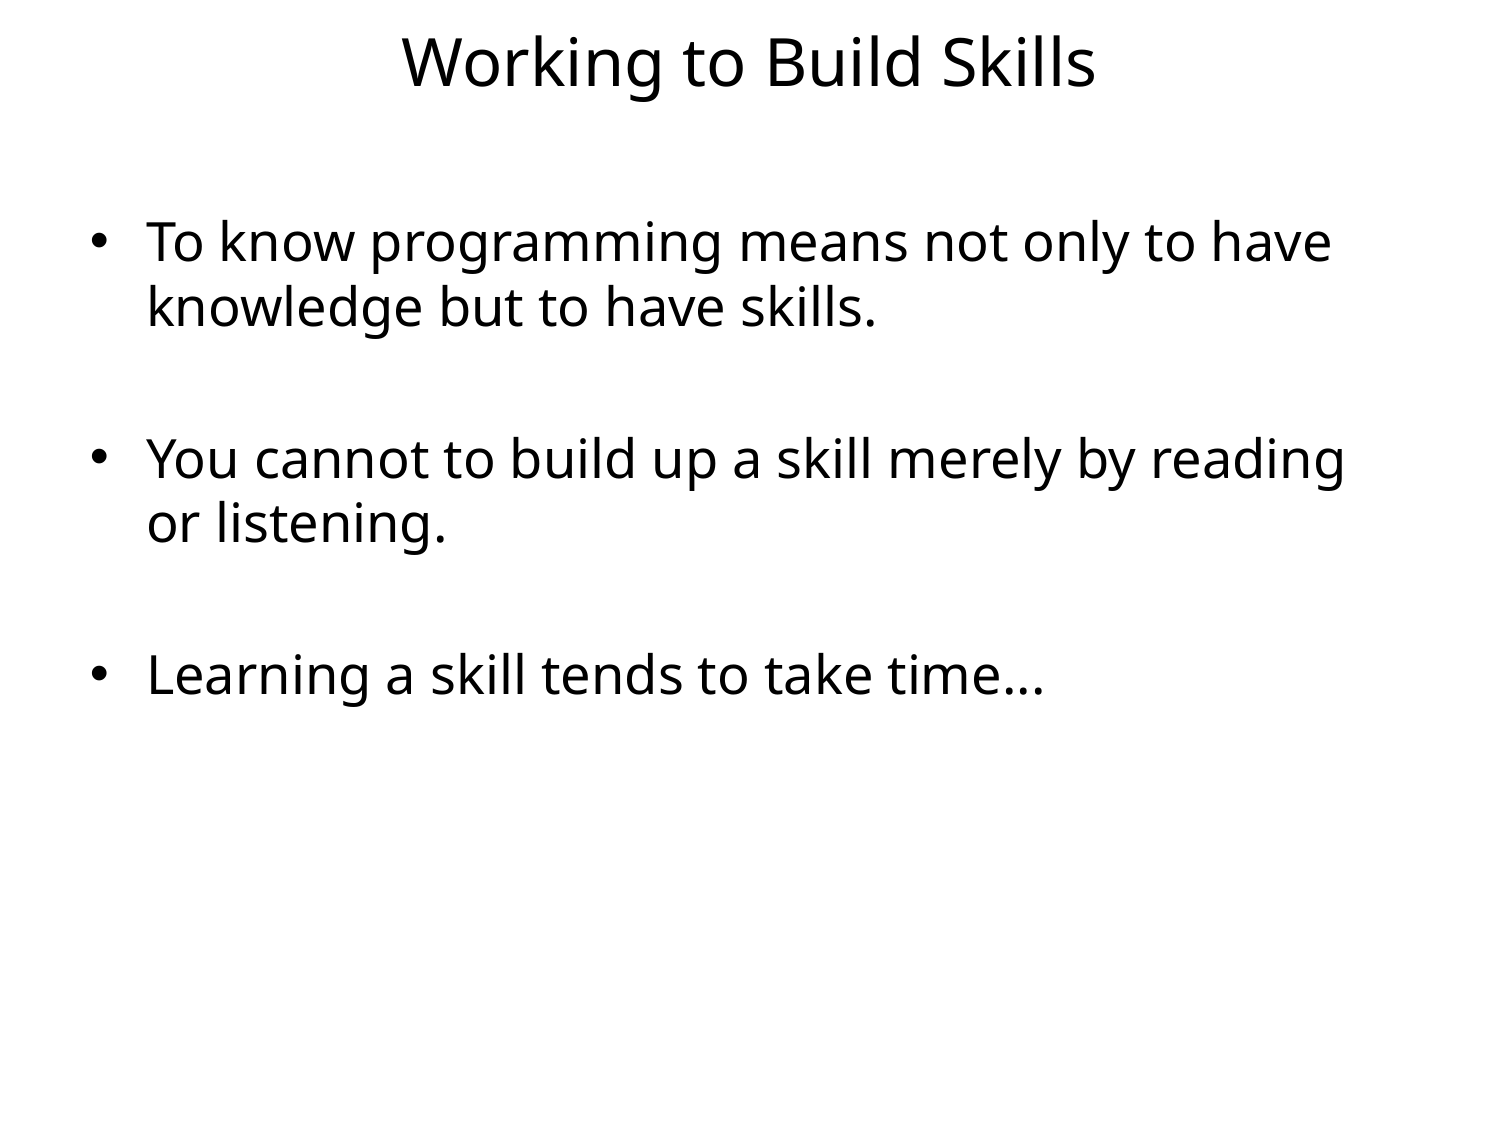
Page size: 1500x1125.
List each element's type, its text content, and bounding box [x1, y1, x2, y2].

title Working to Build Skills [75, 12, 1425, 125]
list To know programming means not only to have knowledge but to have skills. You cannot to build up a skill merely by reading or listening. Learning a skill tends to take time... [75, 200, 1413, 1008]
